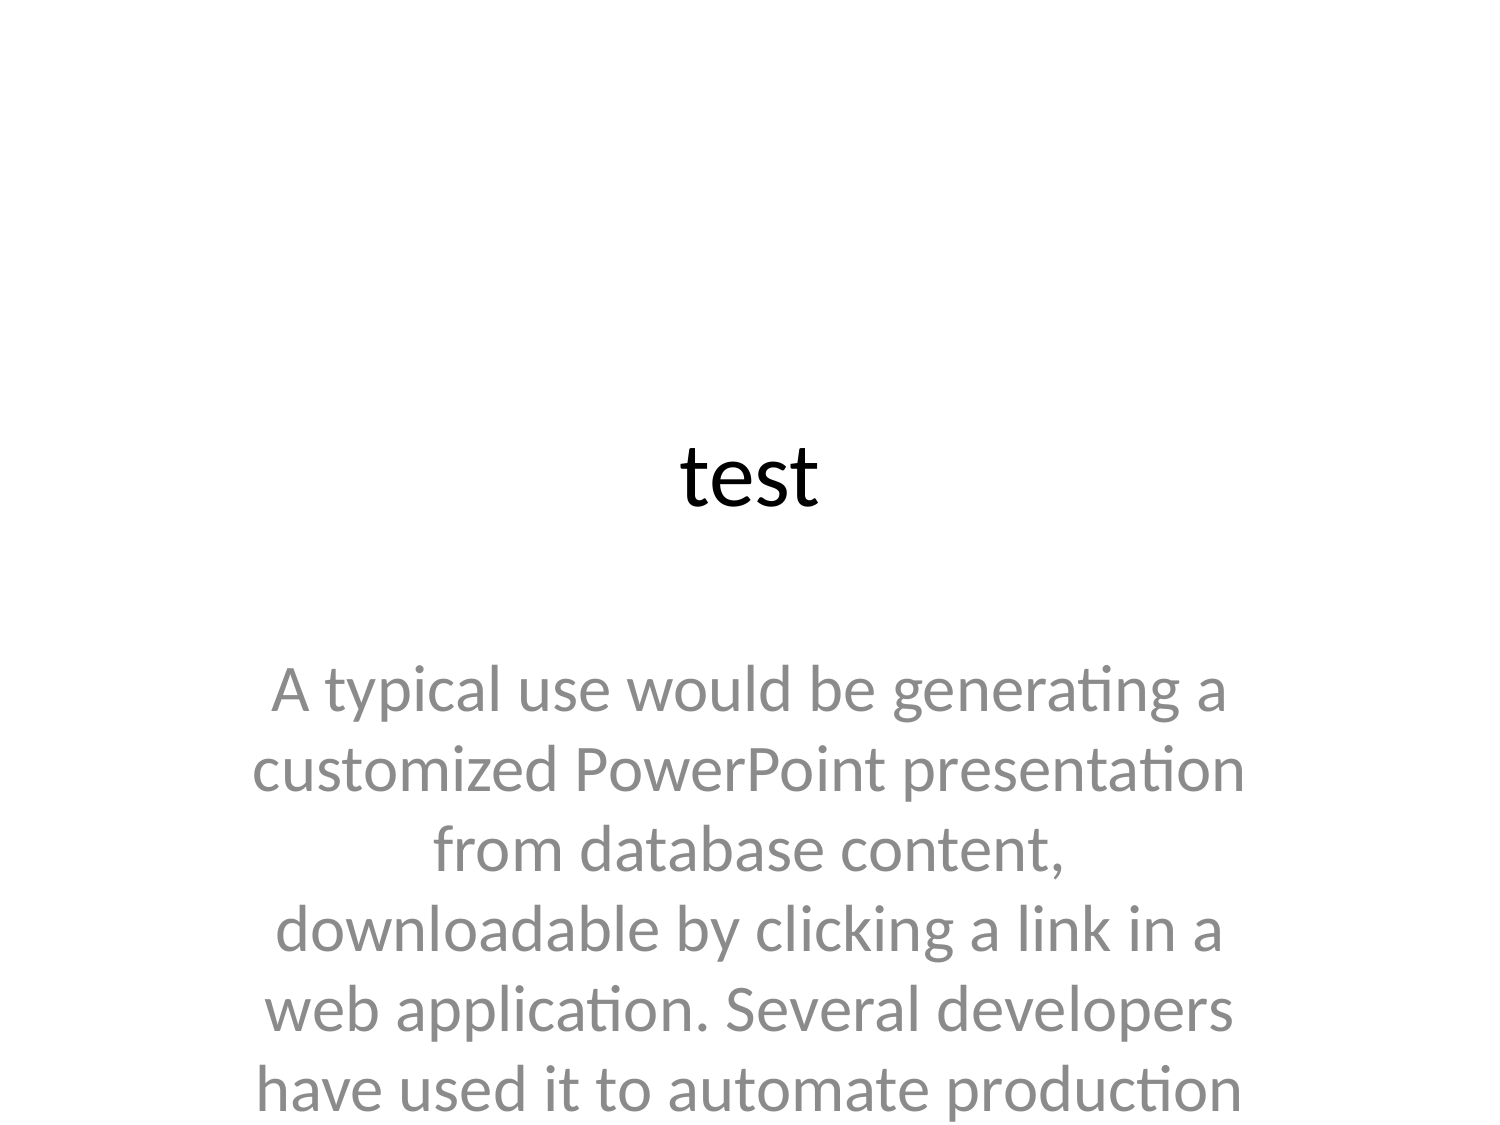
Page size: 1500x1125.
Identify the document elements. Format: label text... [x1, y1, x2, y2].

title test [112, 349, 1388, 591]
subtitle A typical use would be generating a customized PowerPoint presentation from database content, downloadable by clicking a link in a web application. Several developers have used it to automate production of presentation-ready engineering status reports based on information held in their work management system. It could also be used for making bulk updates to a library of presentations or simply to automate the production of a slide or two that would be tedious to get right by hand. [225, 637, 1275, 925]
